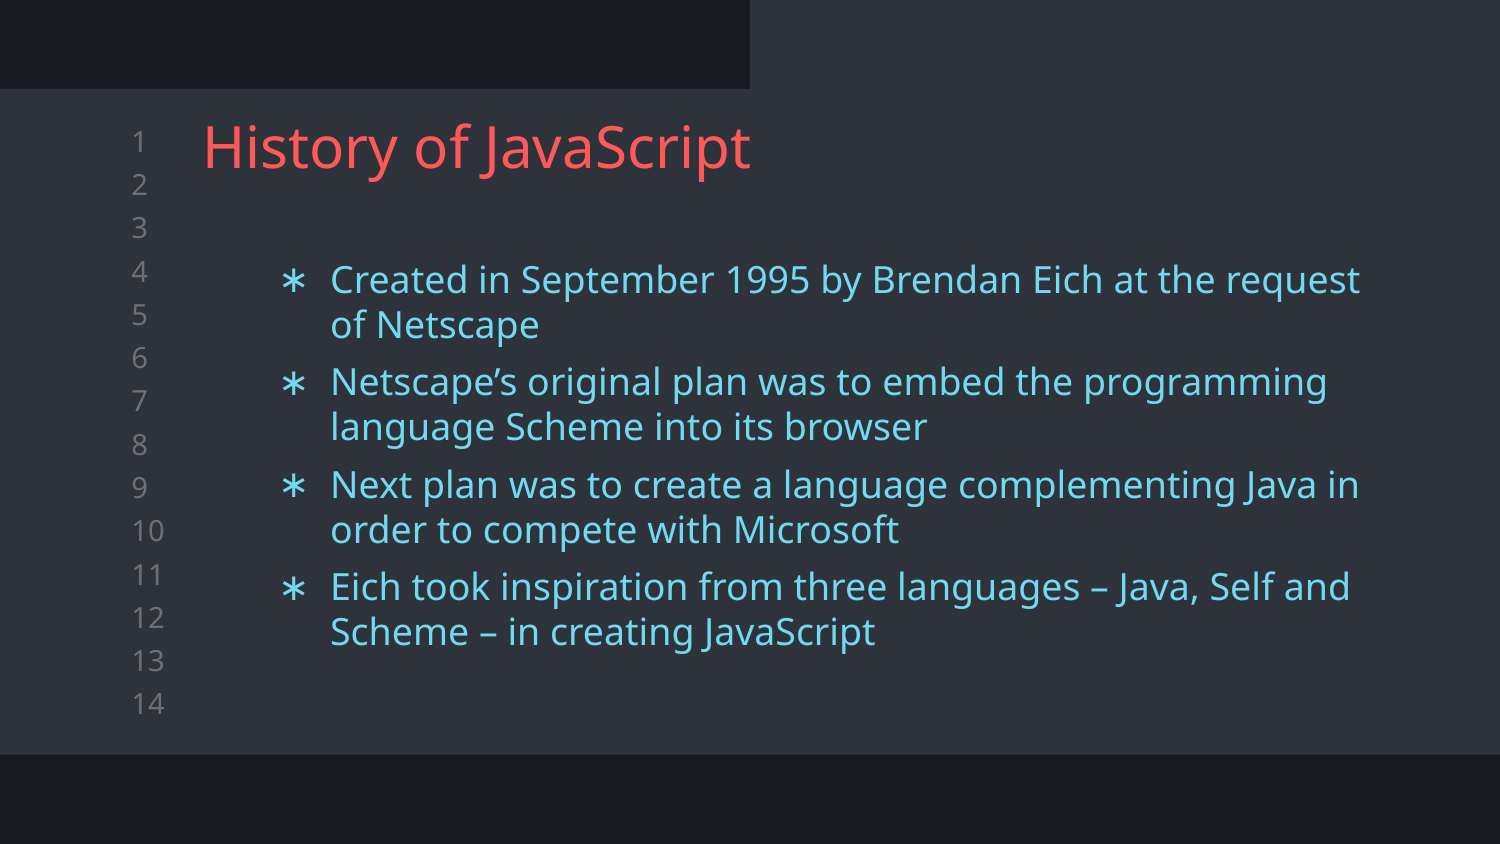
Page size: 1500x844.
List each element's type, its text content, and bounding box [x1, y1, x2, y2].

title History of JavaScript [187, 95, 1384, 185]
list Created in September 1995 by Brendan Eich at the request of Netscape Netscape’s original plan was to embed the programming language Scheme into its browser Next plan was to create a language complementing Java in order to compete with Microsoft Eich took inspiration from three languages – Java, Self and Scheme – in creating JavaScript [240, 174, 1384, 735]
